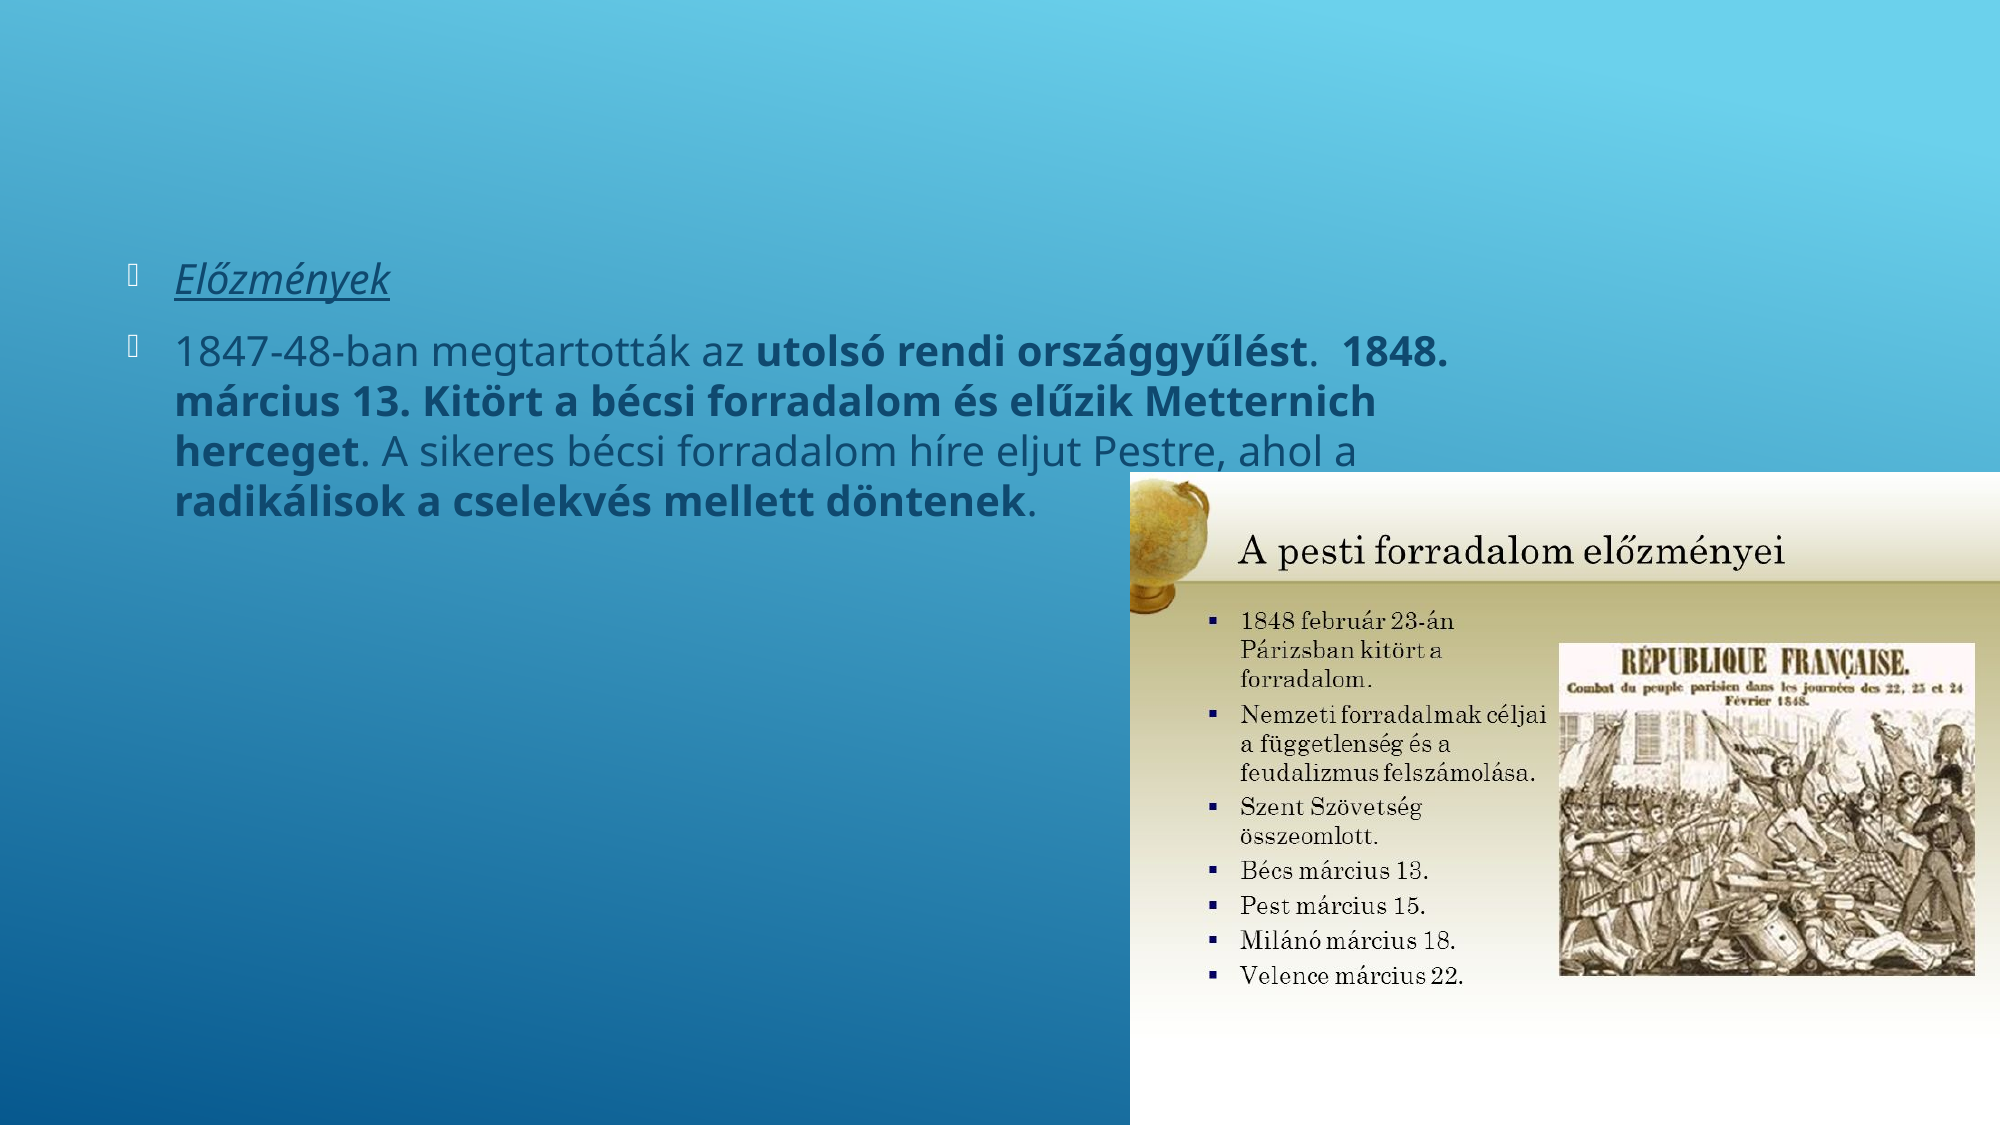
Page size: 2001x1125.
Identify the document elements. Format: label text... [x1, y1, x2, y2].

picture [1129, 472, 2000, 1125]
list Előzmények 1847-48-ban megtartották az utolsó rendi országgyűlést. 1848. március 13. Kitört a bécsi forradalom és elűzik Metternich herceget. A sikeres bécsi forradalom híre eljut Pestre, ahol a radikálisok a cselekvés mellett döntenek. [112, 112, 1513, 737]
